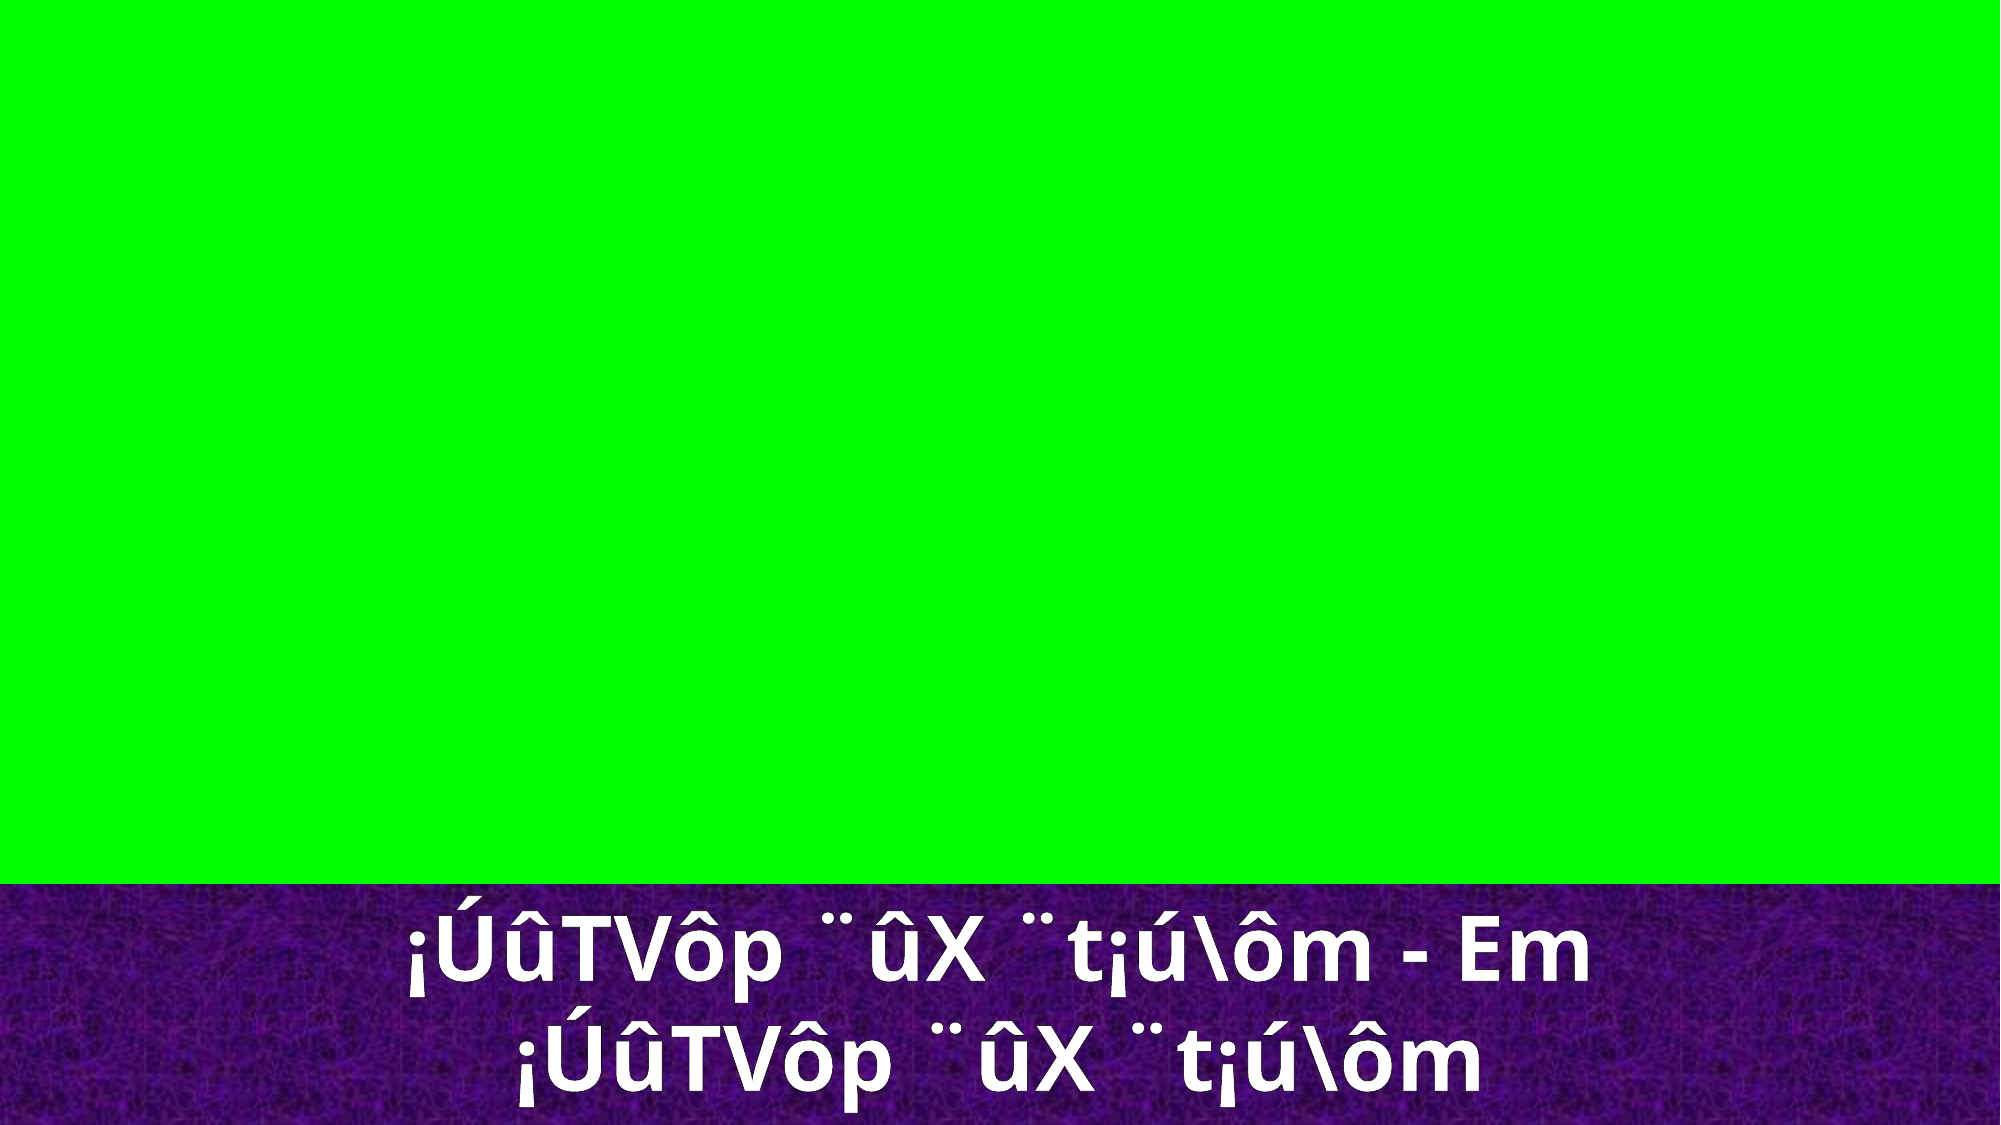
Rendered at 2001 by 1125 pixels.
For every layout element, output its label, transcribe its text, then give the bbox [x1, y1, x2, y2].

text_box [0, 884, 2000, 1125]
text_box ¡ÚûTVôp ¨ûX ¨t¡ú\ôm - Em ¡ÚûTVôp ¨ûX ¨t¡ú\ôm [263, 882, 1737, 1117]
